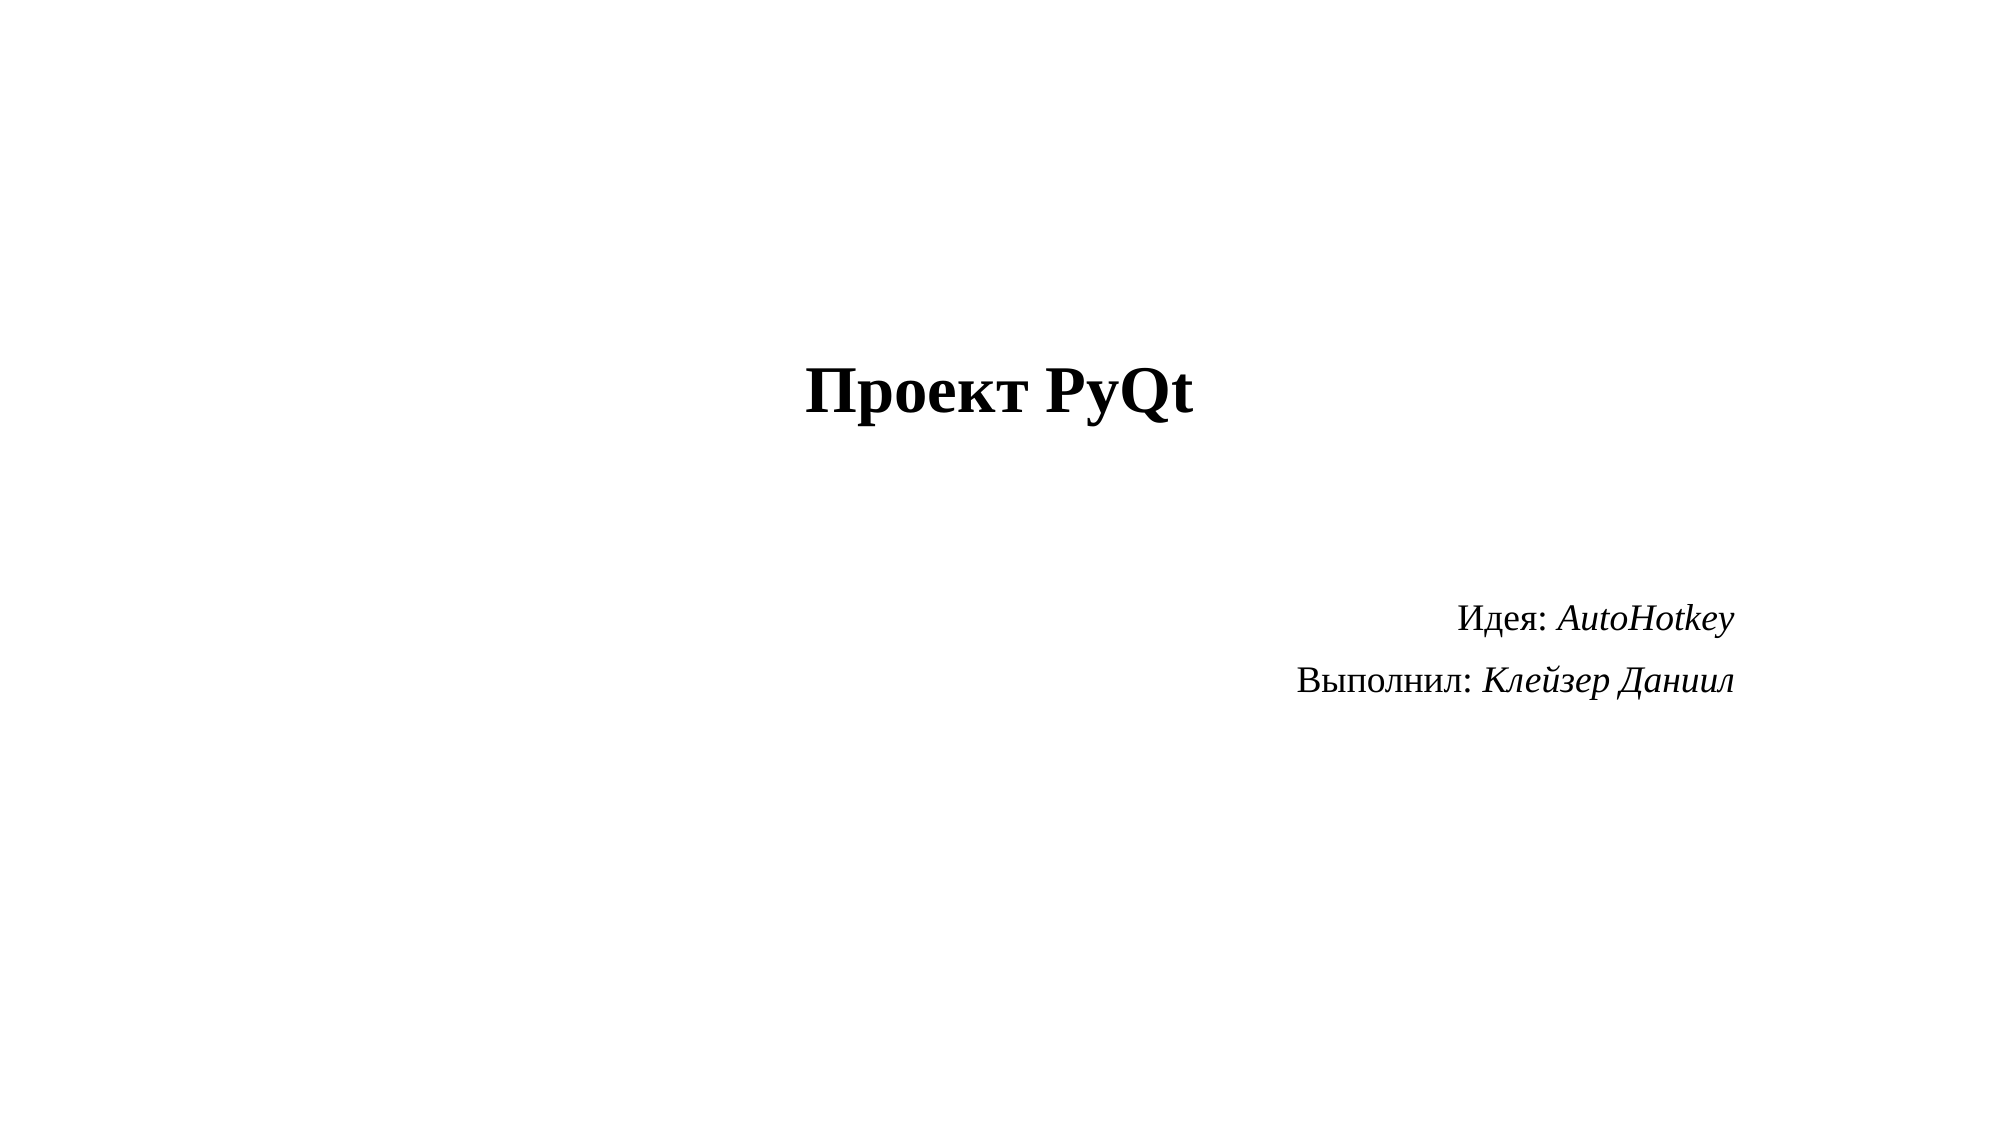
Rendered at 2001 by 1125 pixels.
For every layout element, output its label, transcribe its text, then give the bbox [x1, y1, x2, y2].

subtitle Идея: AutoHotkey Выполнил: Клейзер Даниил [249, 590, 1750, 863]
title Проект PyQt [249, 42, 1750, 435]
